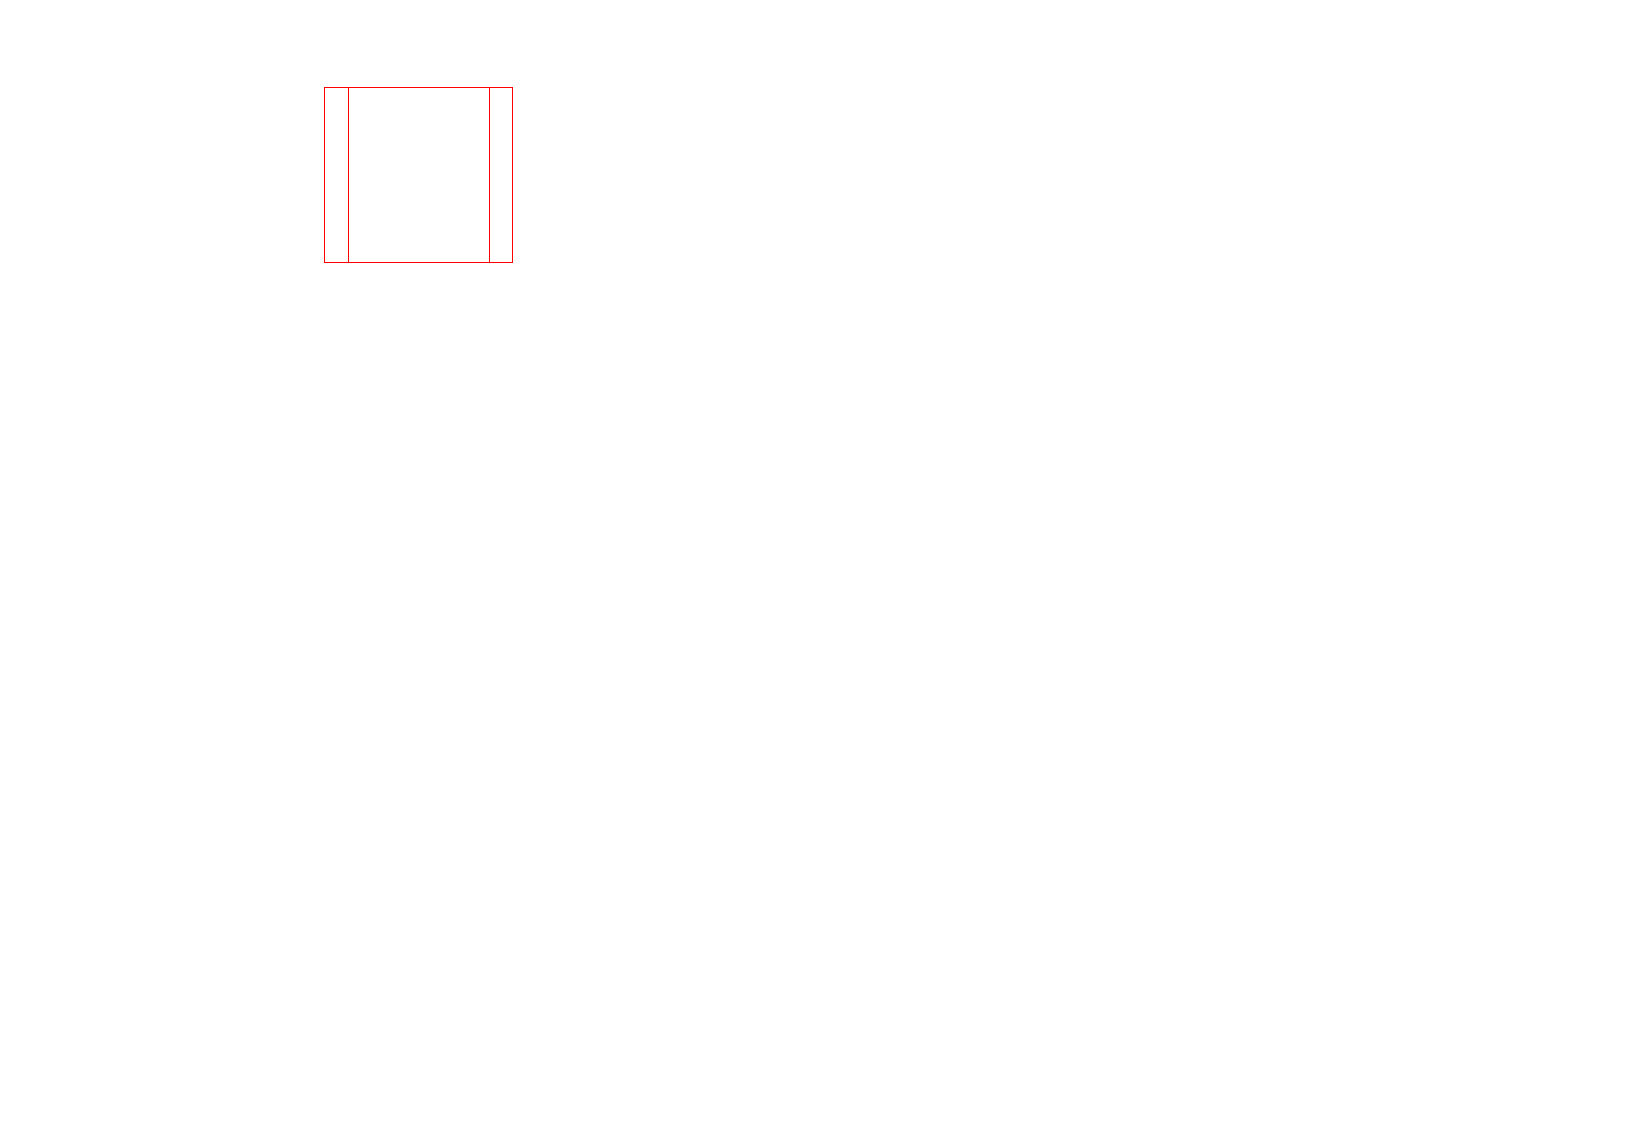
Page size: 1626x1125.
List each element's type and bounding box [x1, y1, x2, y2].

text_box [324, 87, 513, 263]
